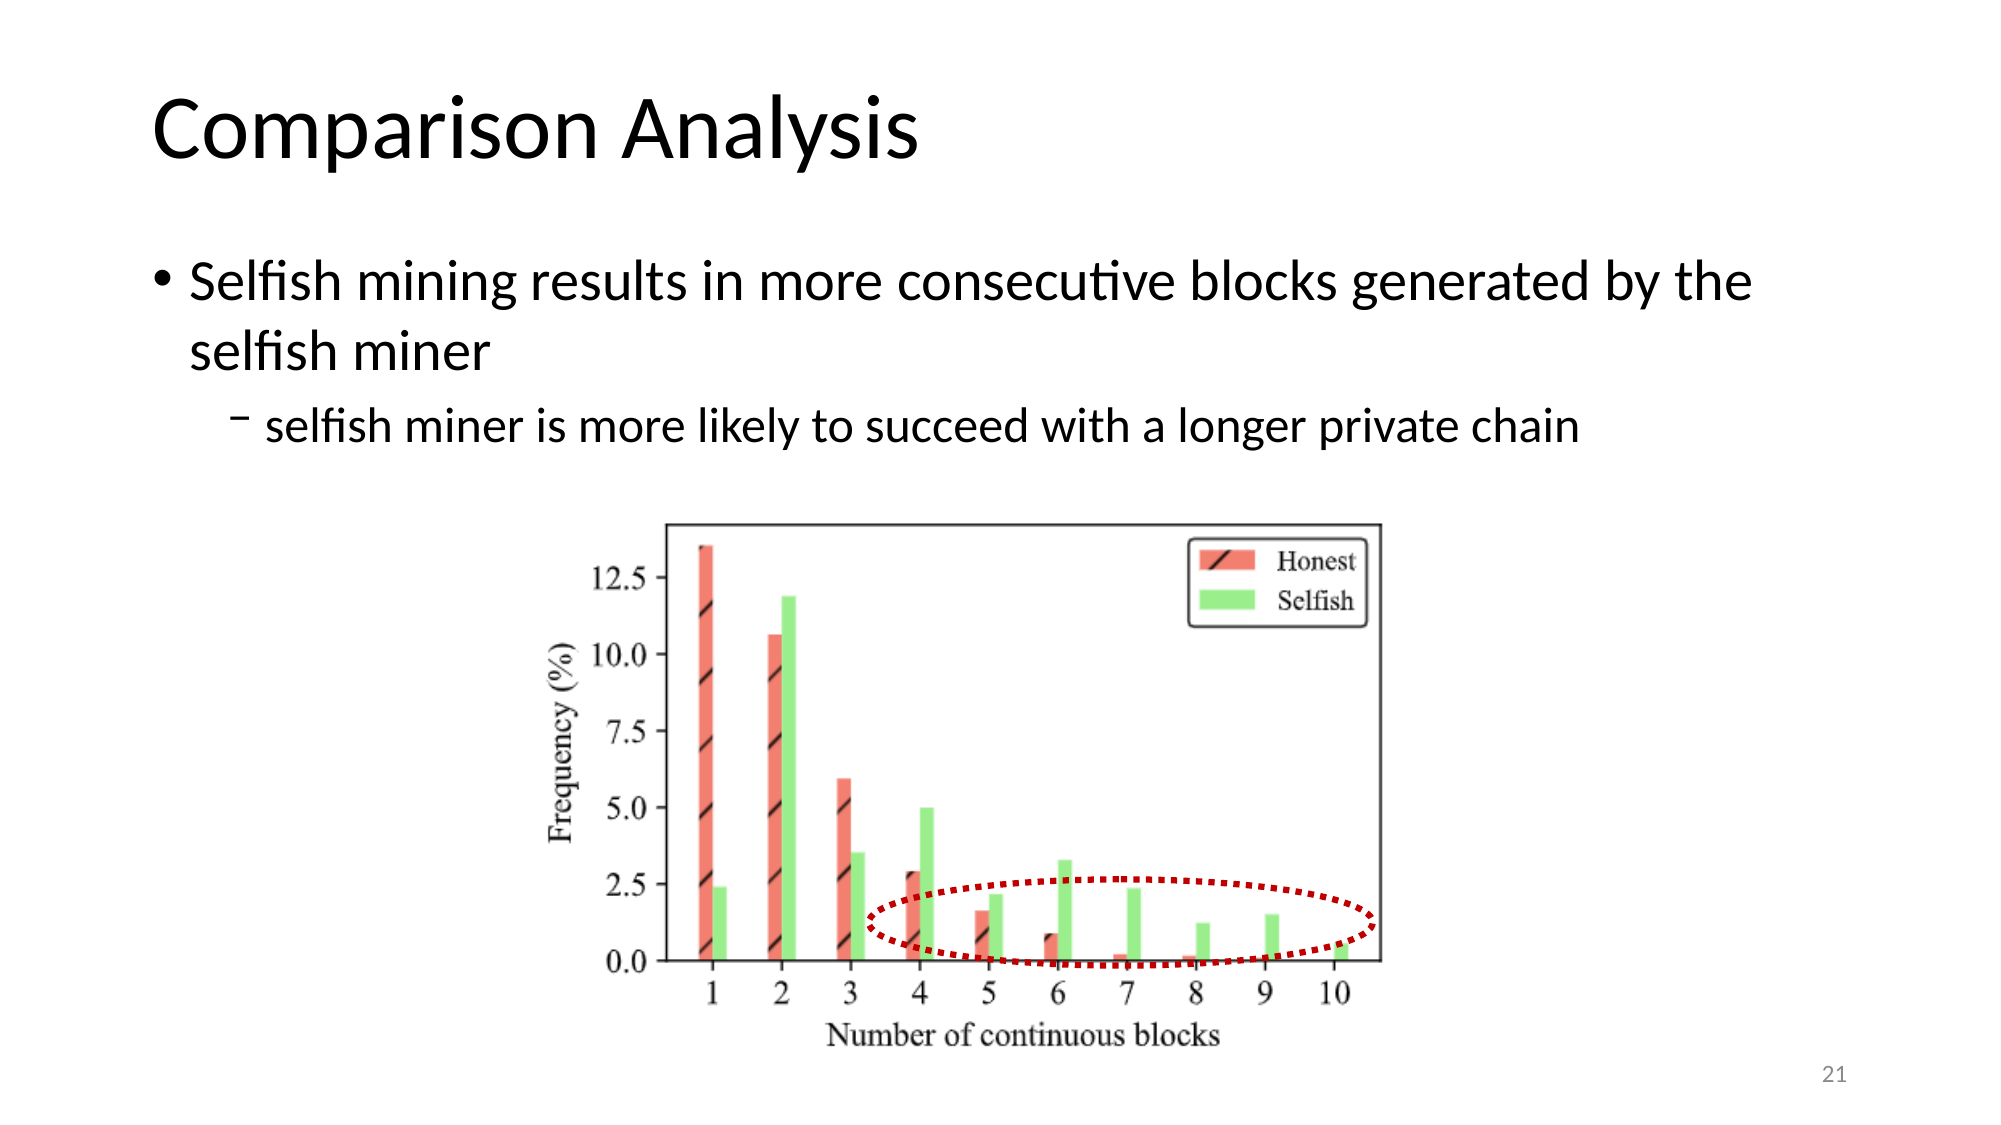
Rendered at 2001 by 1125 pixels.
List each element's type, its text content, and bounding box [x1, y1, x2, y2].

picture [526, 514, 1413, 1056]
title Comparison Analysis [137, 59, 1863, 198]
list Selfish mining results in more consecutive blocks generated by the selfish miner selfish miner is more likely to succeed with a longer private chain [137, 234, 1863, 478]
slide_number 21 [1412, 1042, 1863, 1103]
